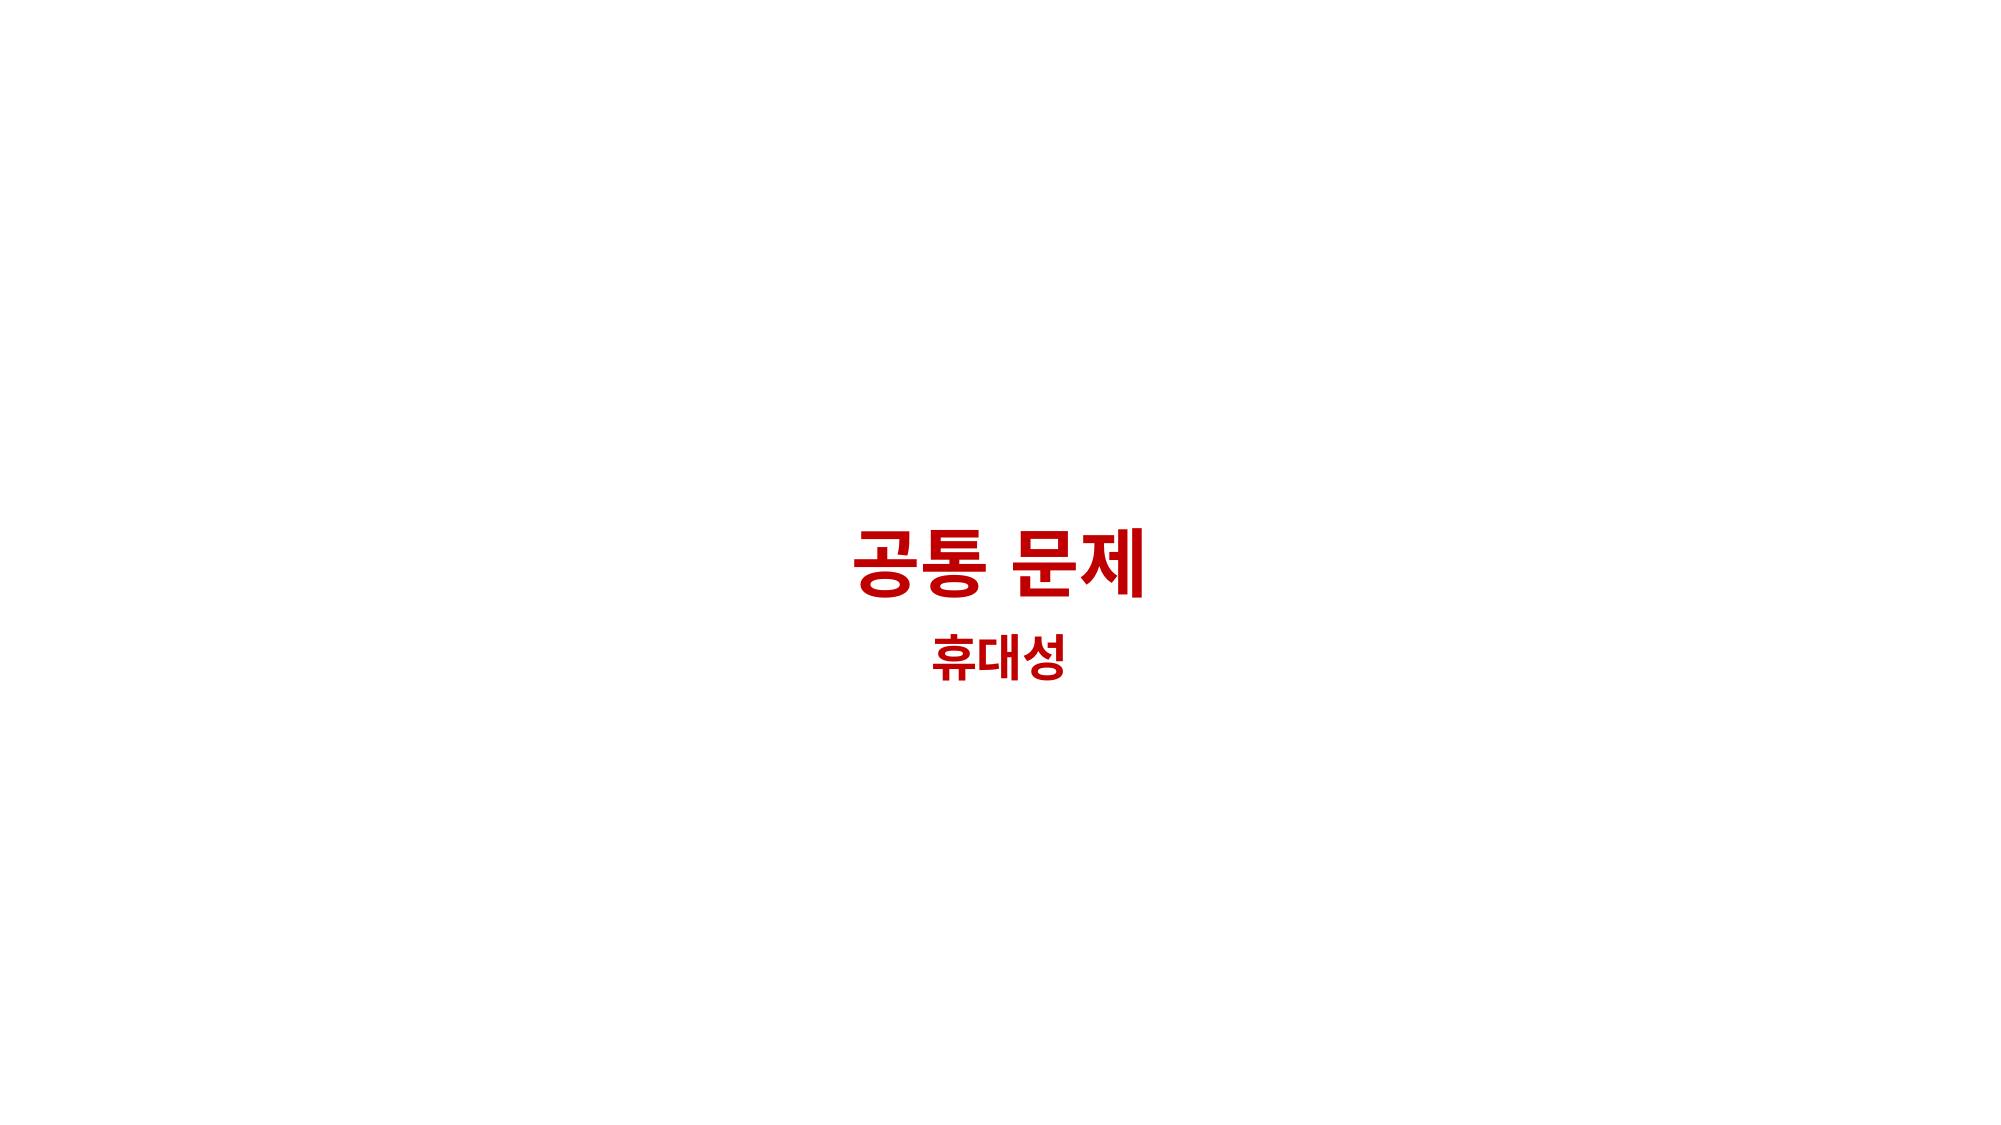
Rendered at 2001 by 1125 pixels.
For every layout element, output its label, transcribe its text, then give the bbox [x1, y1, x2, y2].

text_box 공통 문제 [814, 509, 1185, 615]
text_box 휴대성 [837, 618, 1163, 694]
